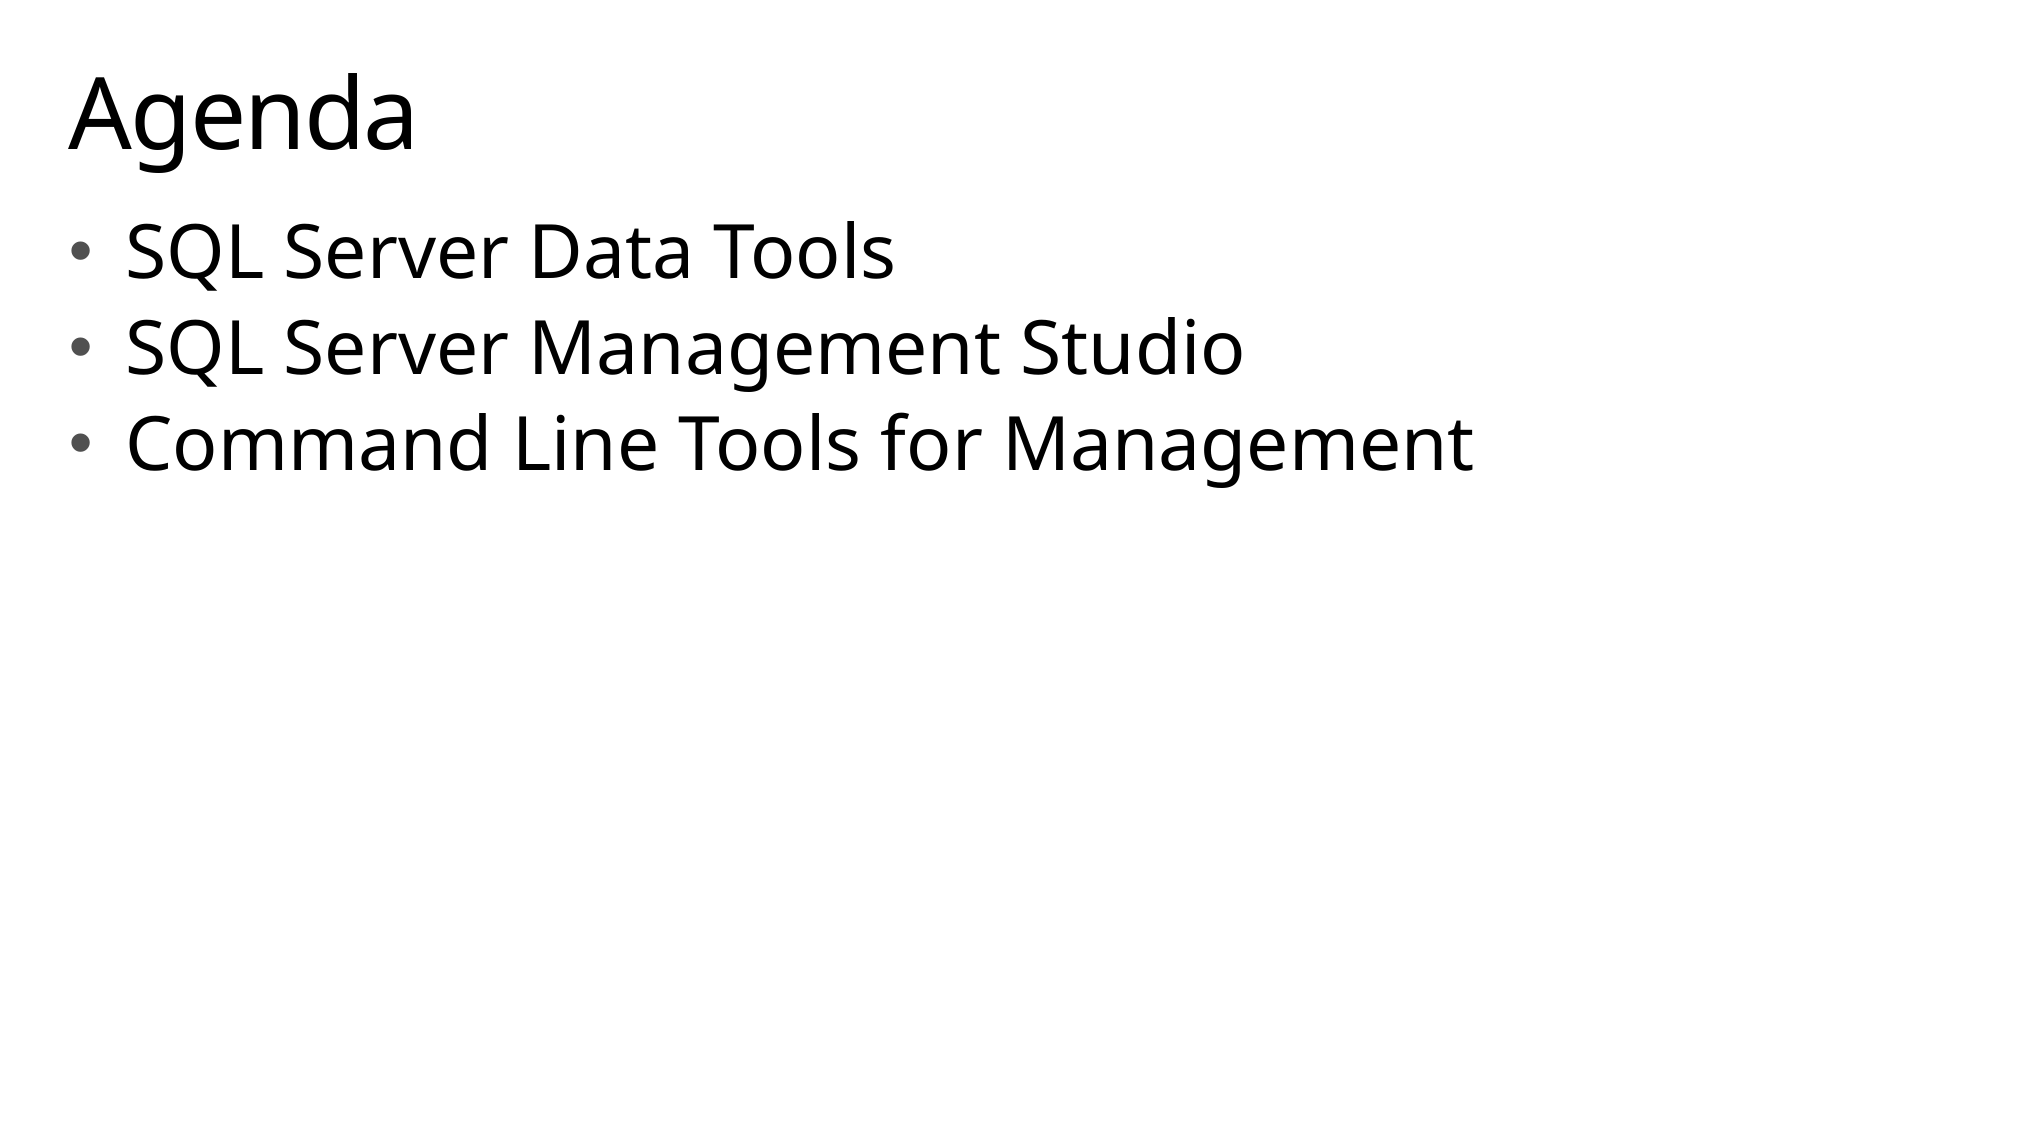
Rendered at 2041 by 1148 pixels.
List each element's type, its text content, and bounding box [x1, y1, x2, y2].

list SQL Server Data Tools SQL Server Management Studio Command Line Tools for Management [45, 199, 1996, 511]
title Agenda [45, 48, 1996, 199]
